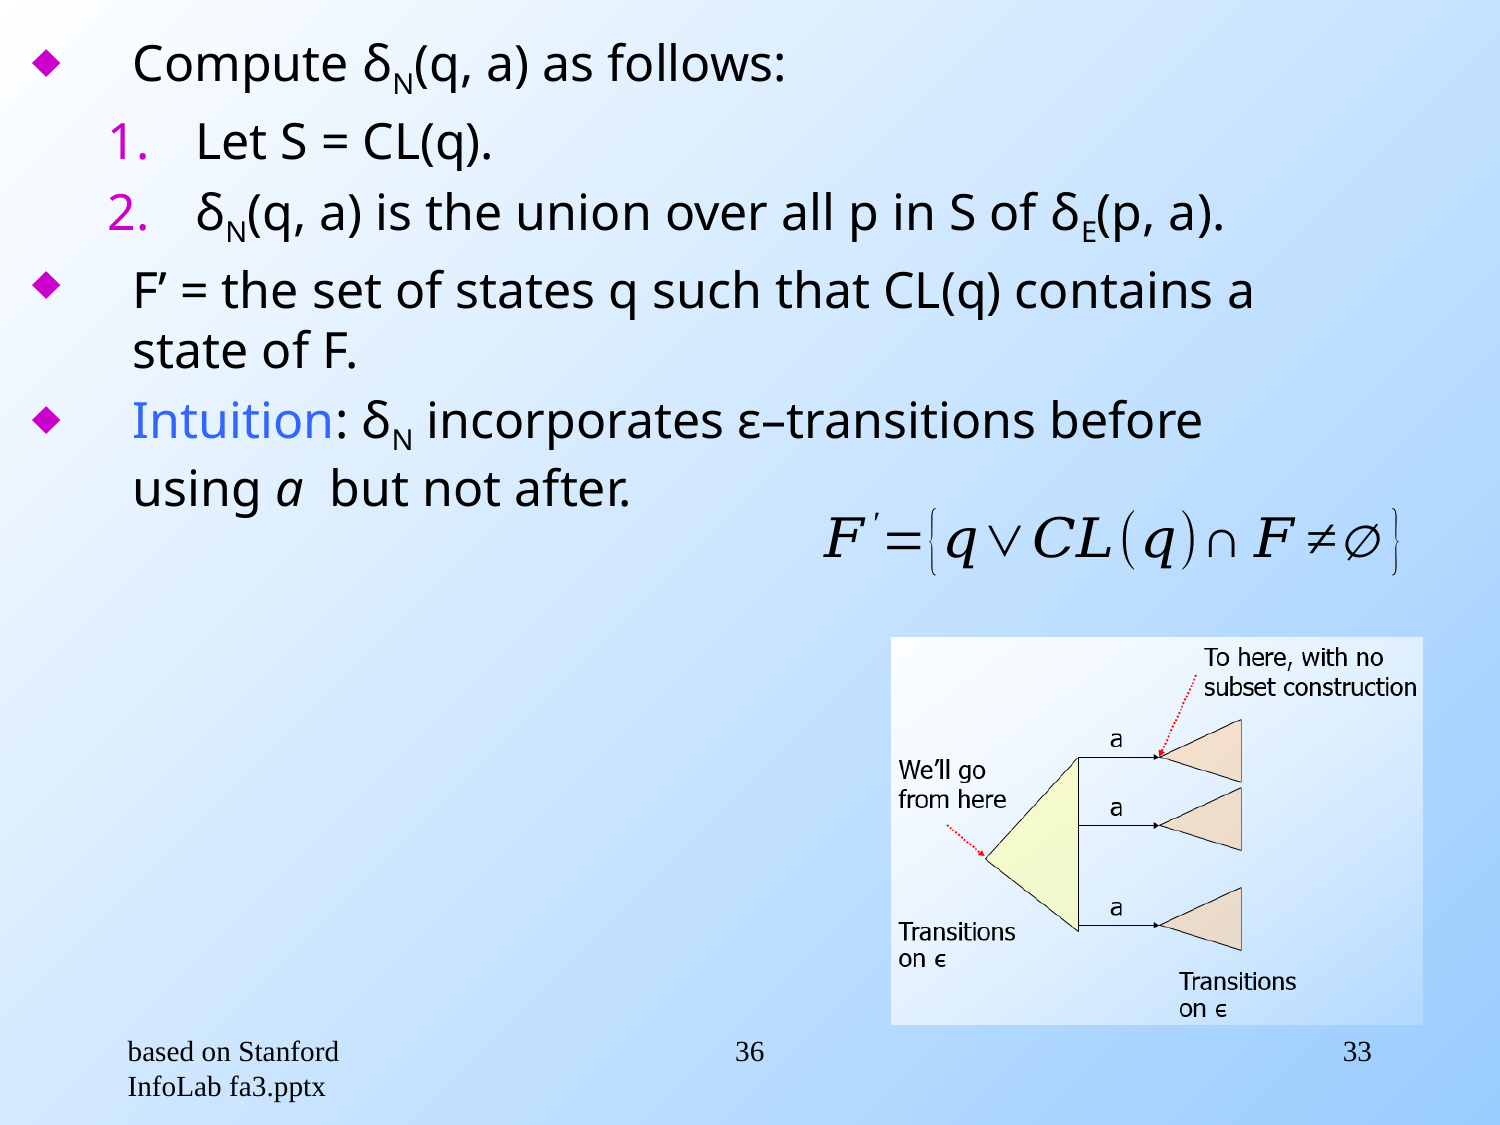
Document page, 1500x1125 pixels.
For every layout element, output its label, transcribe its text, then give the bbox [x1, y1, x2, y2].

picture [891, 637, 1423, 1026]
footer 36 [512, 1024, 988, 1101]
slide_number 33 [1074, 1033, 1388, 1101]
slide_number based on Stanford InfoLab fa3.pptx [112, 1024, 426, 1101]
